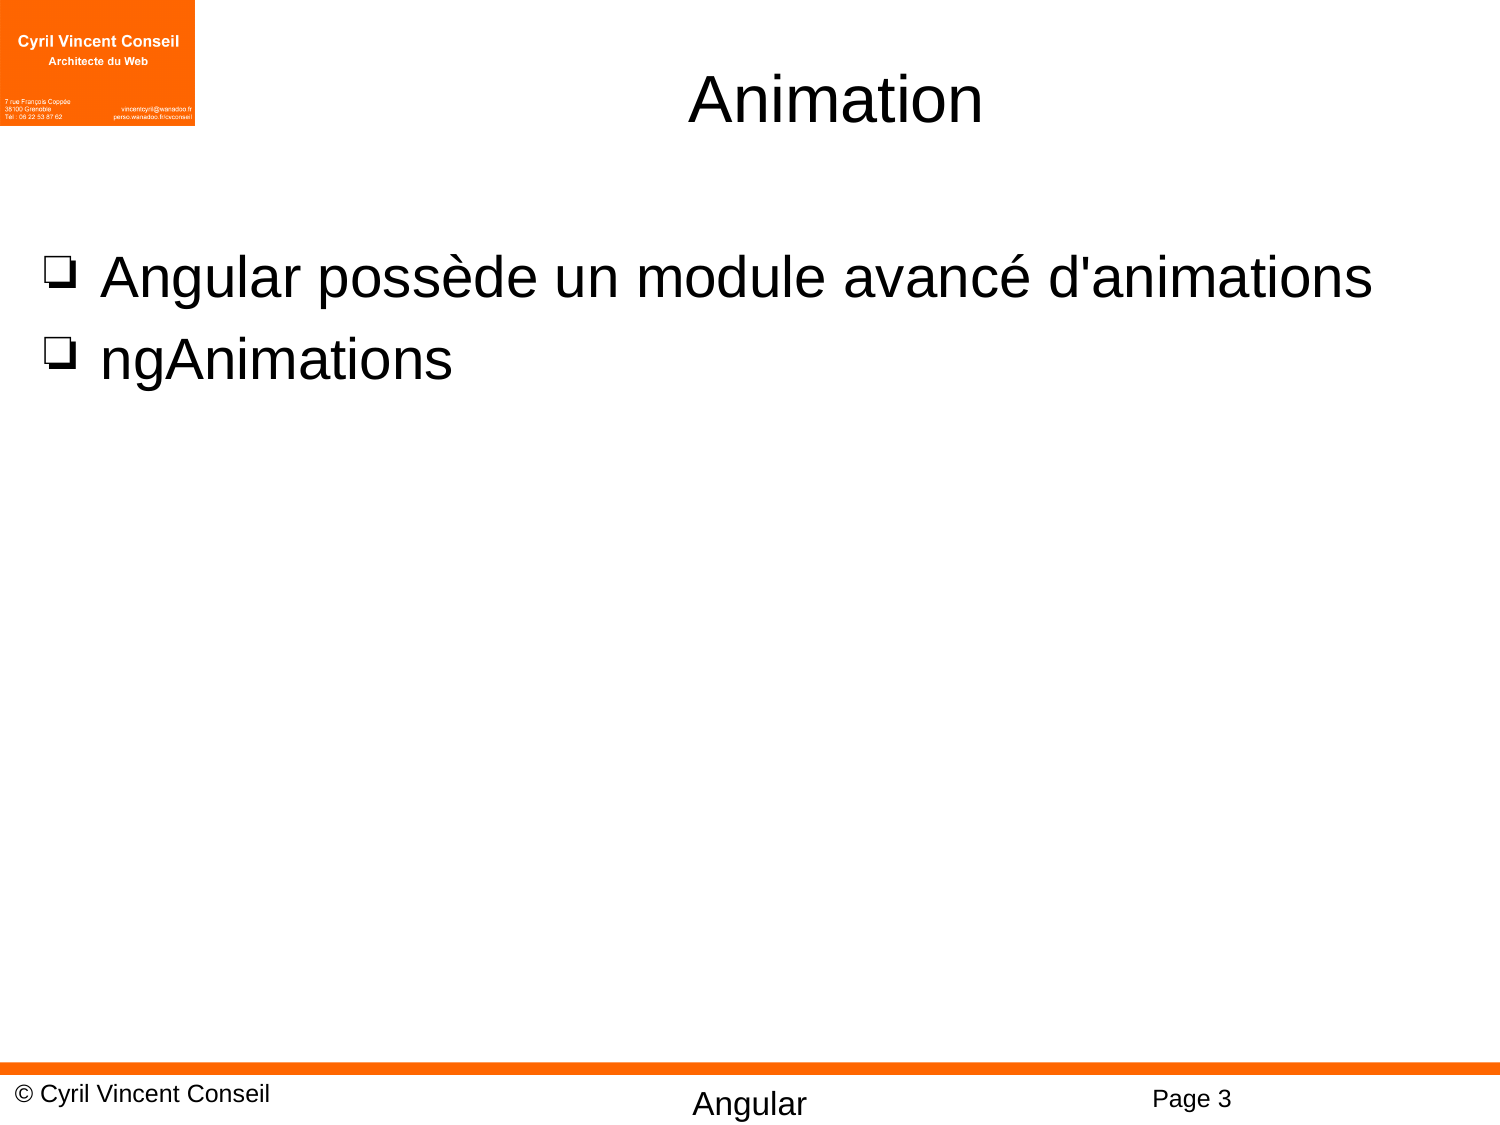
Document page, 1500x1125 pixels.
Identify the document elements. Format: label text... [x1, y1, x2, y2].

picture [0, 0, 195, 126]
list Angular possède un module avancé d'animations ngAnimations [29, 231, 1468, 1059]
title Animation [194, 2, 1480, 190]
